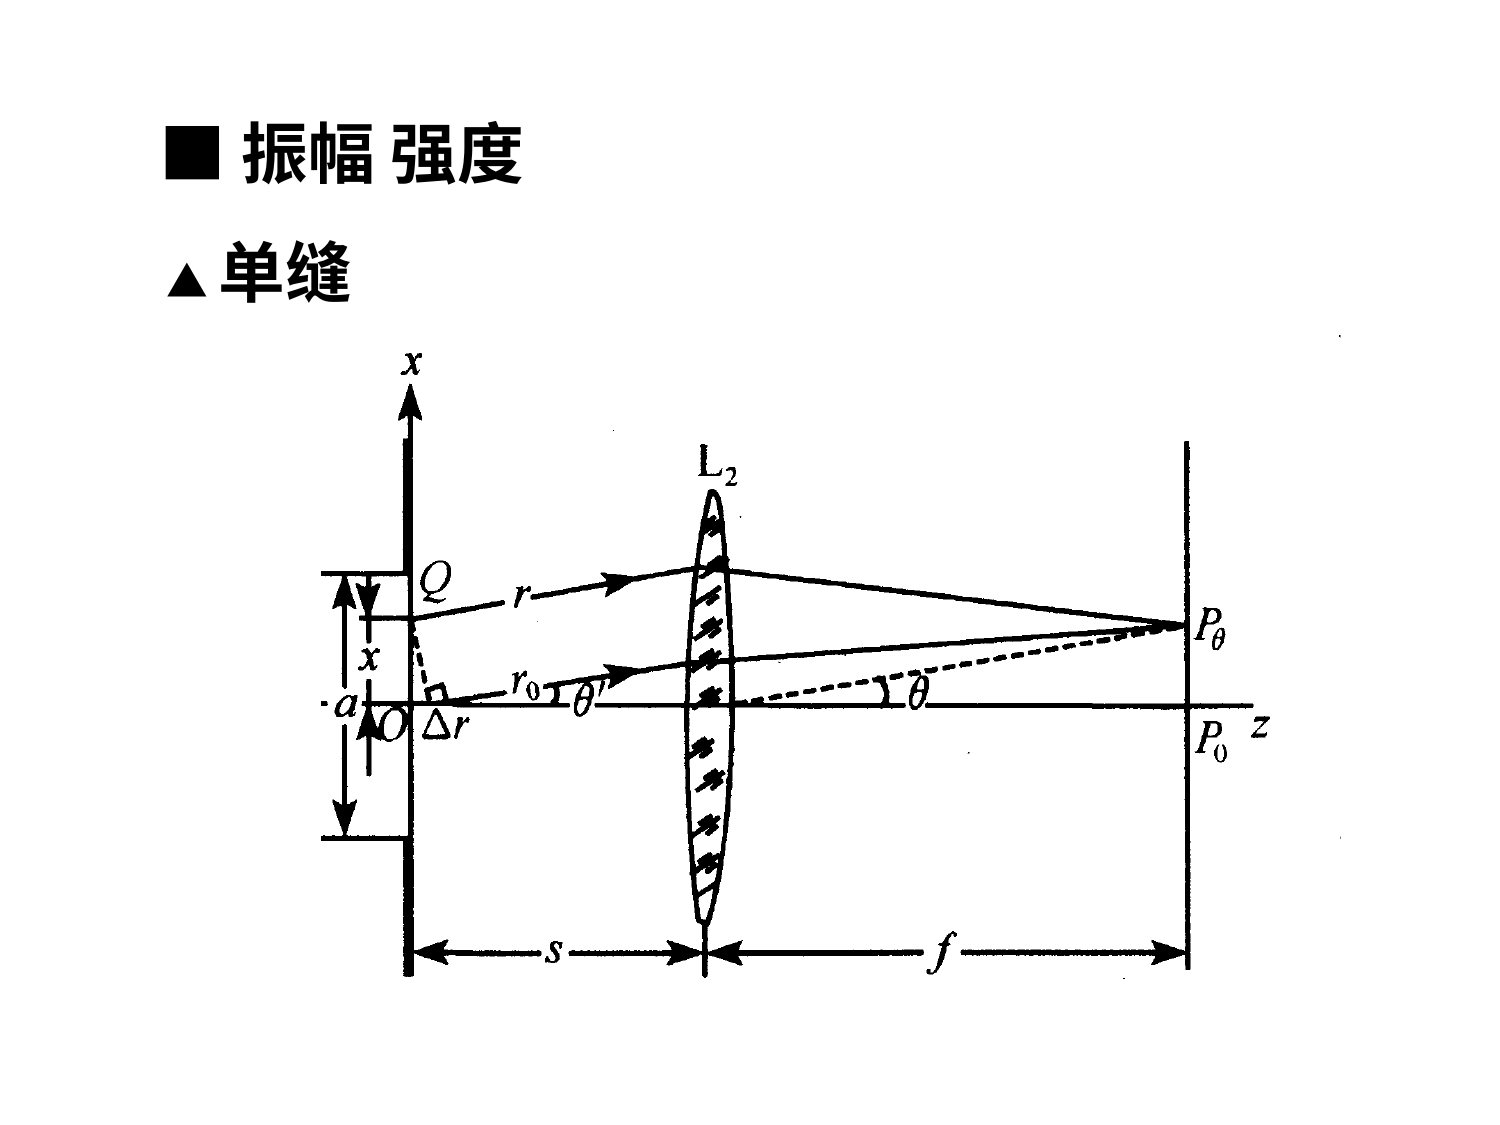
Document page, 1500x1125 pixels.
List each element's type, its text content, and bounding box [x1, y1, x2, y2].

text_box ■振幅 强度 [144, 104, 544, 200]
picture [321, 333, 1364, 1002]
text_box ▲单缝 [152, 223, 396, 318]
